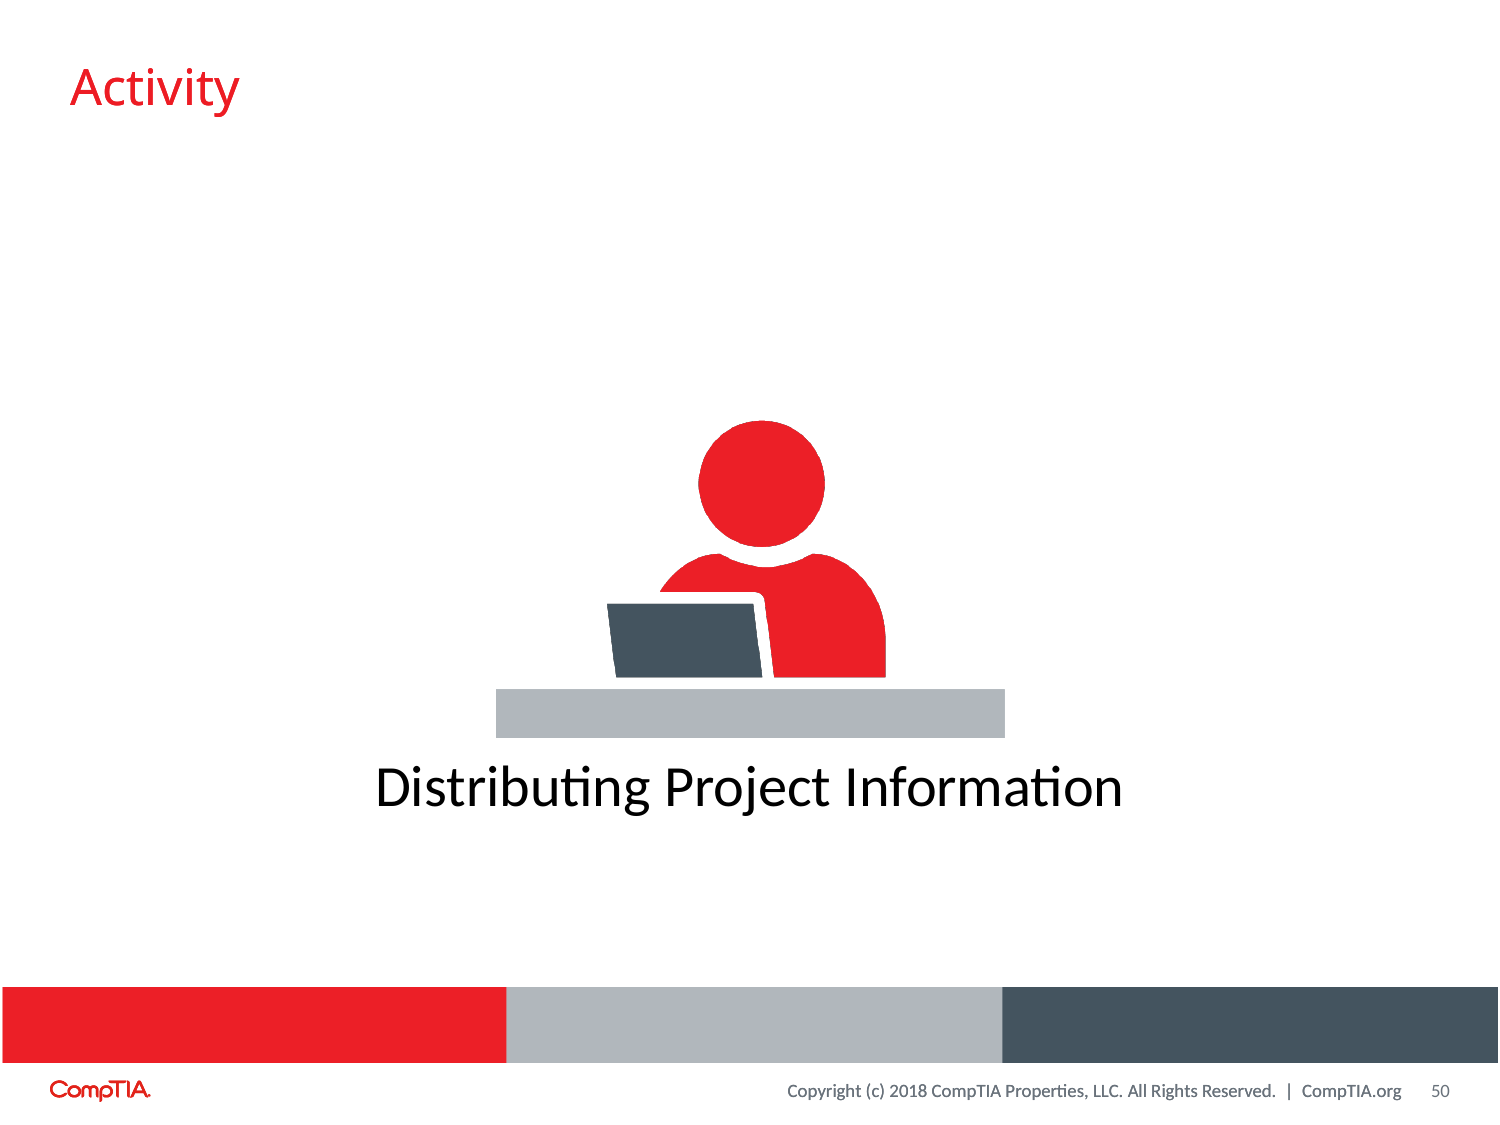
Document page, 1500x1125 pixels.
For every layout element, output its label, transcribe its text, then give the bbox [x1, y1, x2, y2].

list Distributing Project Information [93, 740, 1407, 841]
slide_number 50 [1407, 1067, 1450, 1113]
picture [0, 987, 1500, 1063]
picture [495, 420, 1005, 738]
